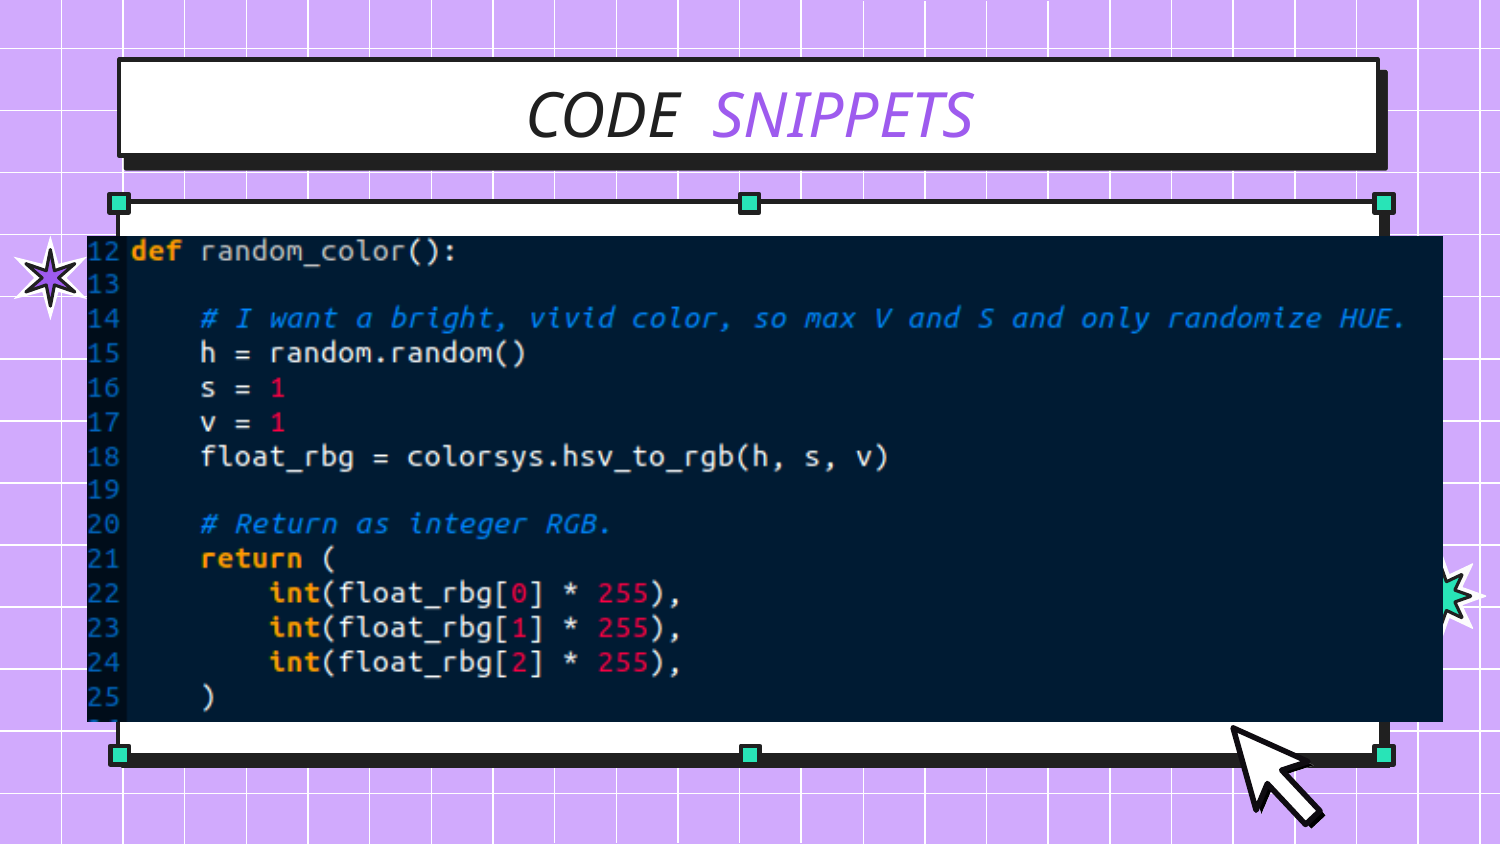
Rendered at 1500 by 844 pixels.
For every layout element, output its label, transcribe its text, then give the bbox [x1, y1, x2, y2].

text_box [109, 194, 129, 213]
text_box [13, 235, 87, 321]
text_box [741, 745, 760, 765]
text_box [1446, 549, 1488, 643]
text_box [1229, 730, 1324, 828]
picture [86, 236, 1443, 722]
text_box [1374, 194, 1394, 213]
text_box [740, 194, 759, 213]
text_box [1374, 745, 1394, 765]
title CODE SNIPPETS [118, 60, 1382, 155]
text_box [110, 745, 129, 765]
